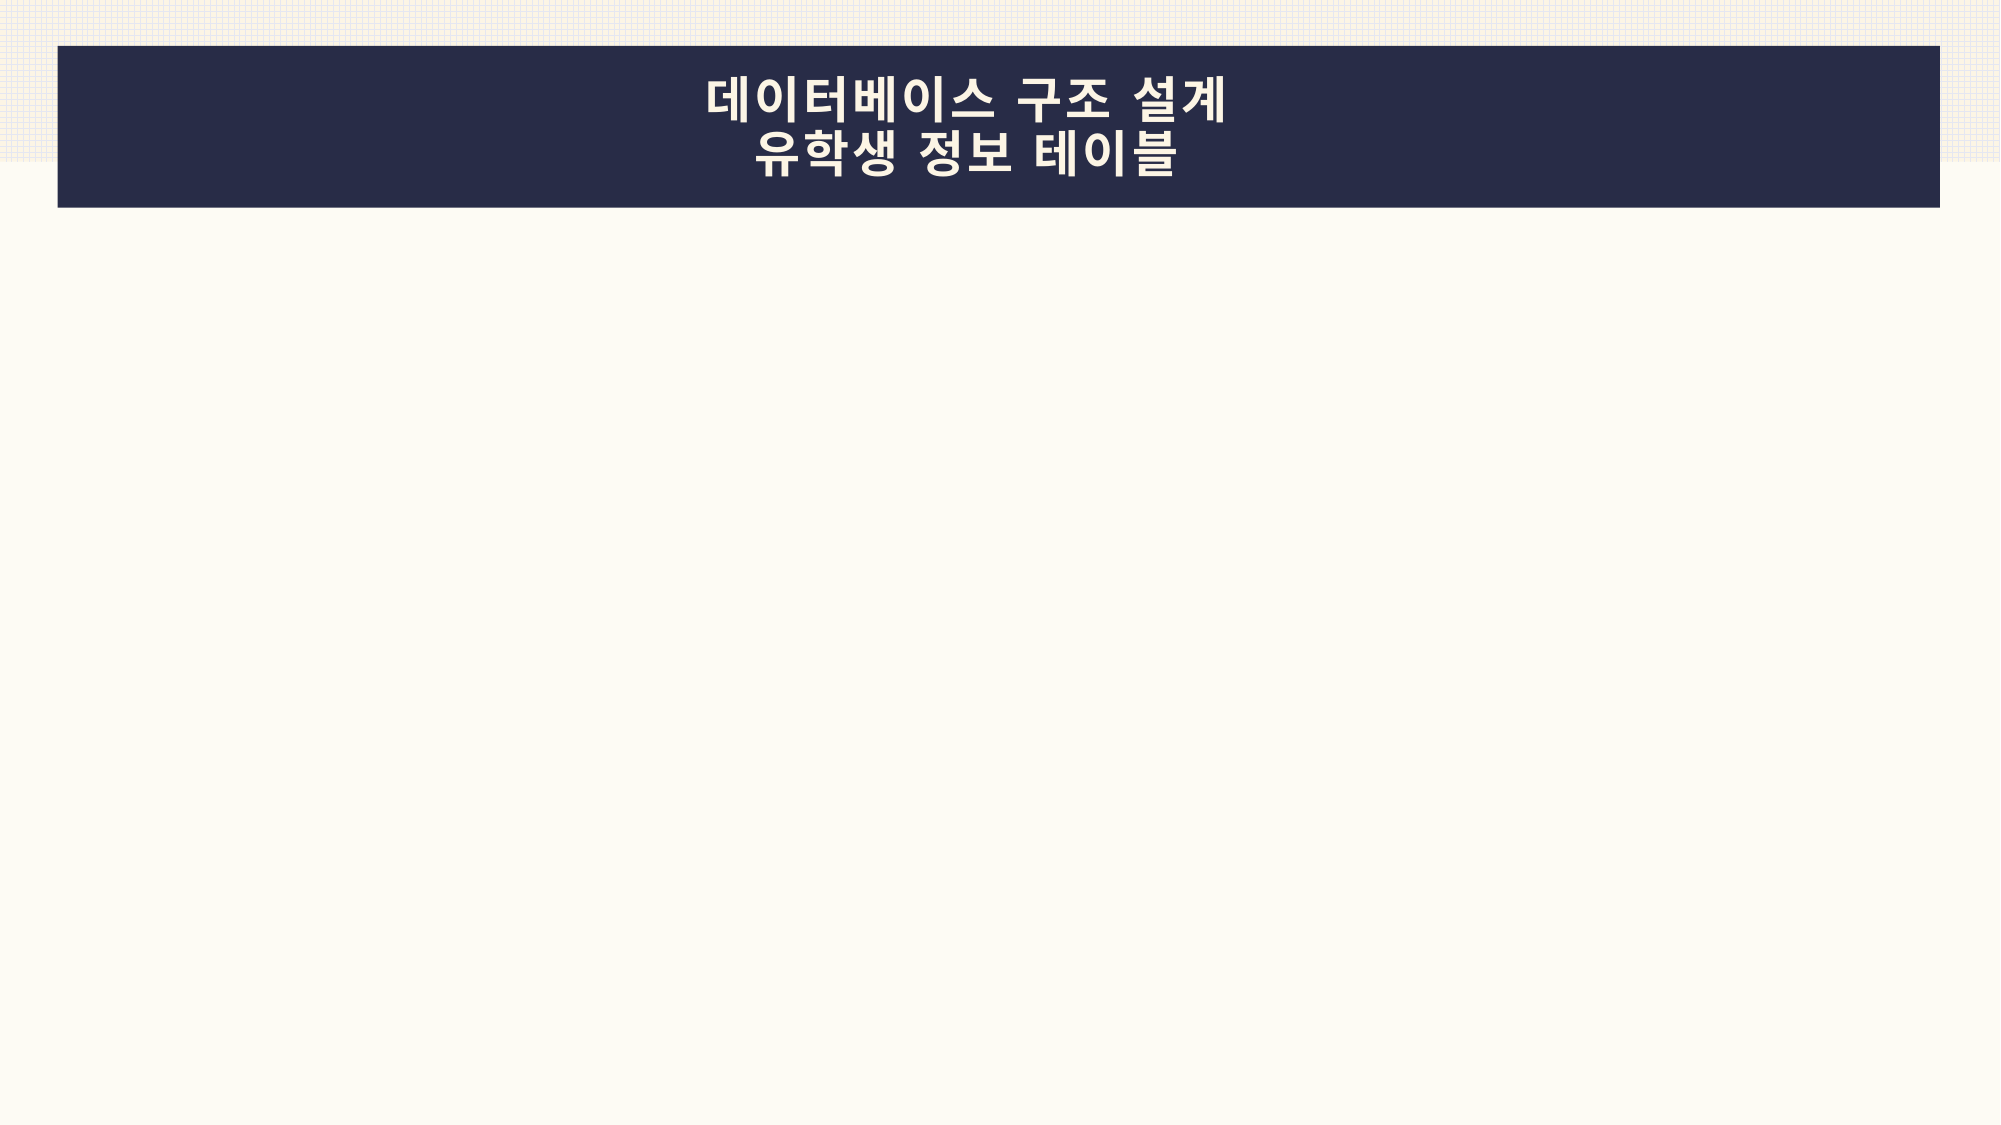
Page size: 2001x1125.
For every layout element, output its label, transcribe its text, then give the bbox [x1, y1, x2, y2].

title 데이터베이스 구조 설계 유학생 정보 테이블 [73, 111, 1863, 208]
